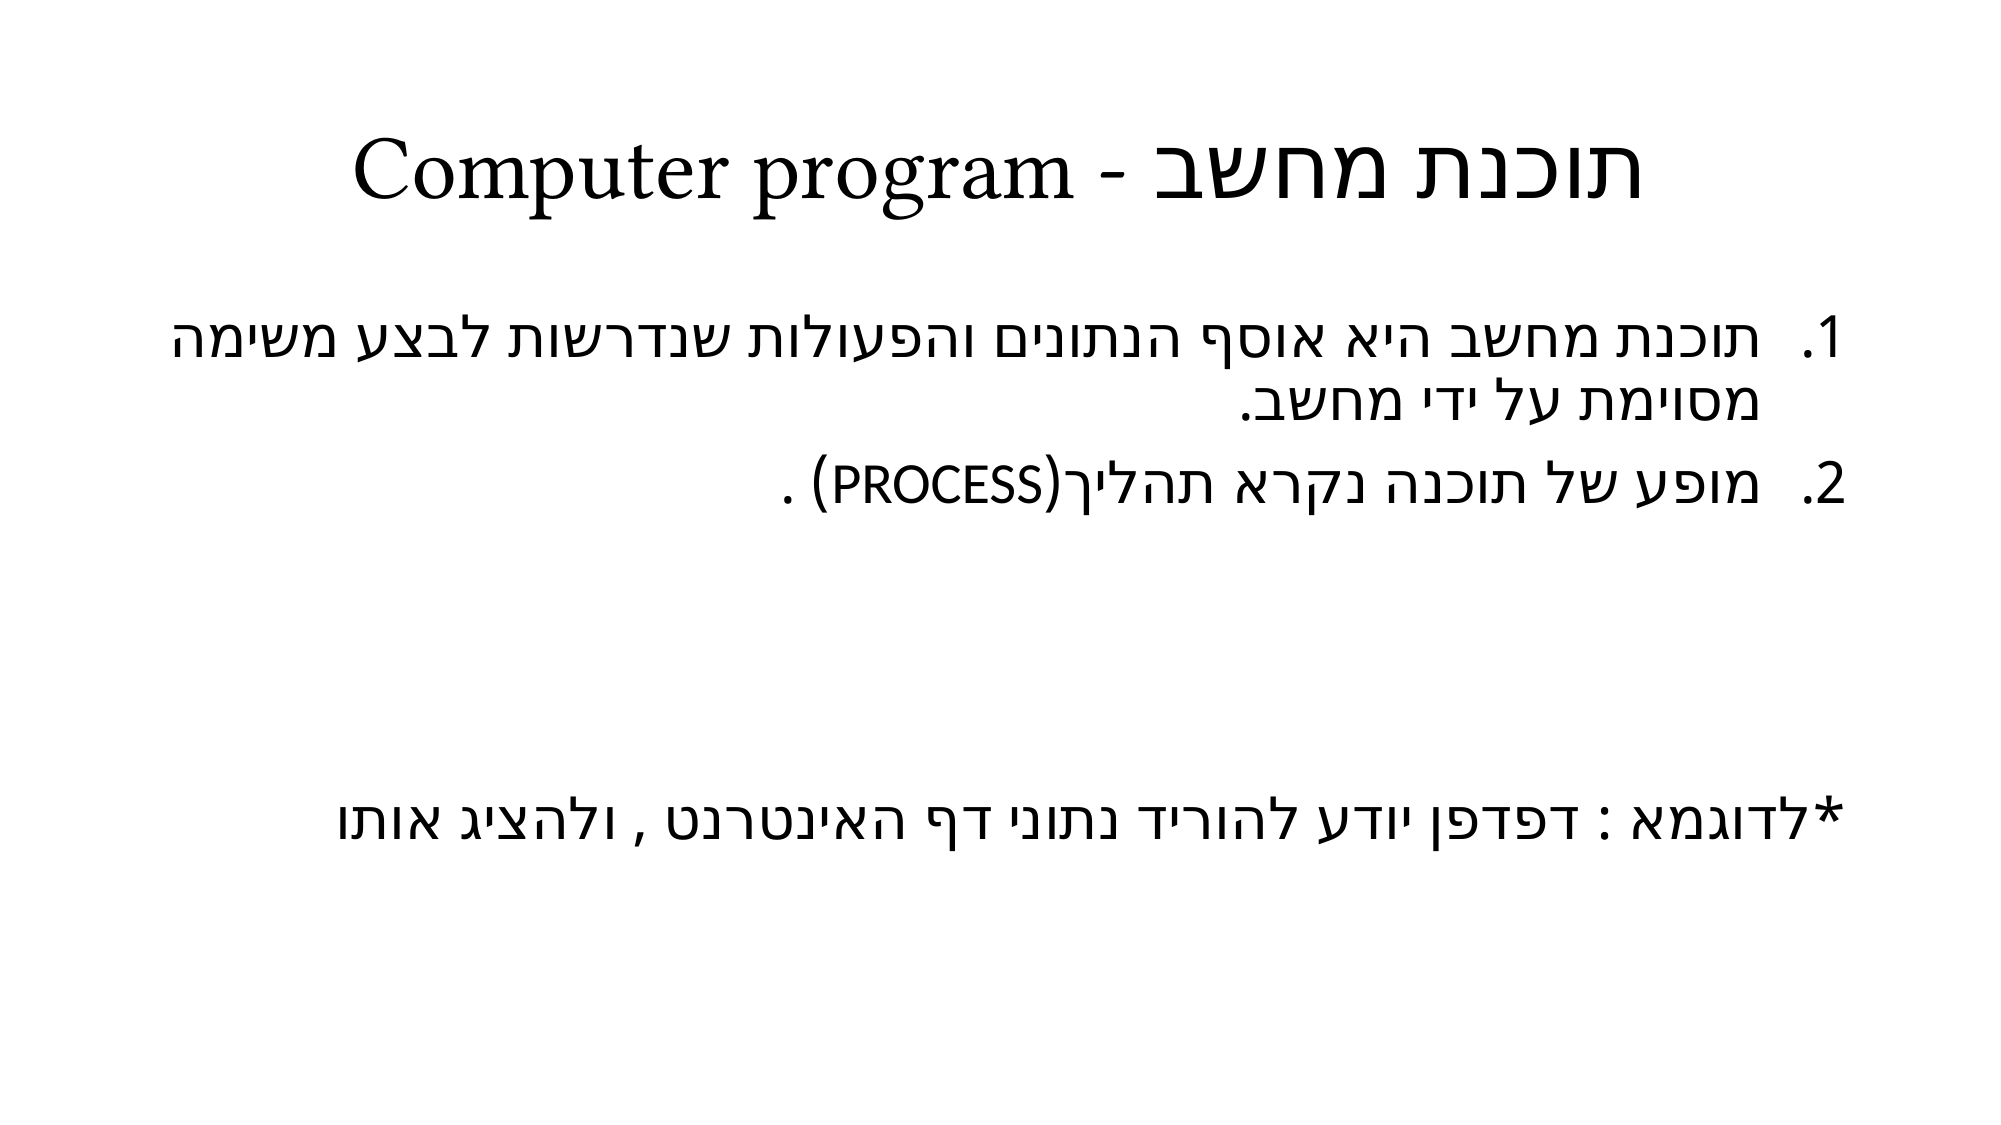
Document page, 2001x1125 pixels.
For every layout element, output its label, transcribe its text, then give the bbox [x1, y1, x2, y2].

list תוכנת מחשב היא אוסף הנתונים והפעולות שנדרשות לבצע משימה מסוימת על ידי מחשב. מופע של תוכנה נקרא תהליך(PROCESS) . *לדוגמא : דפדפן יודע להוריד נתוני דף האינטרנט , ולהציג אותו [137, 299, 1863, 1014]
title Computer program - תוכנת מחשב [137, 59, 1863, 278]
